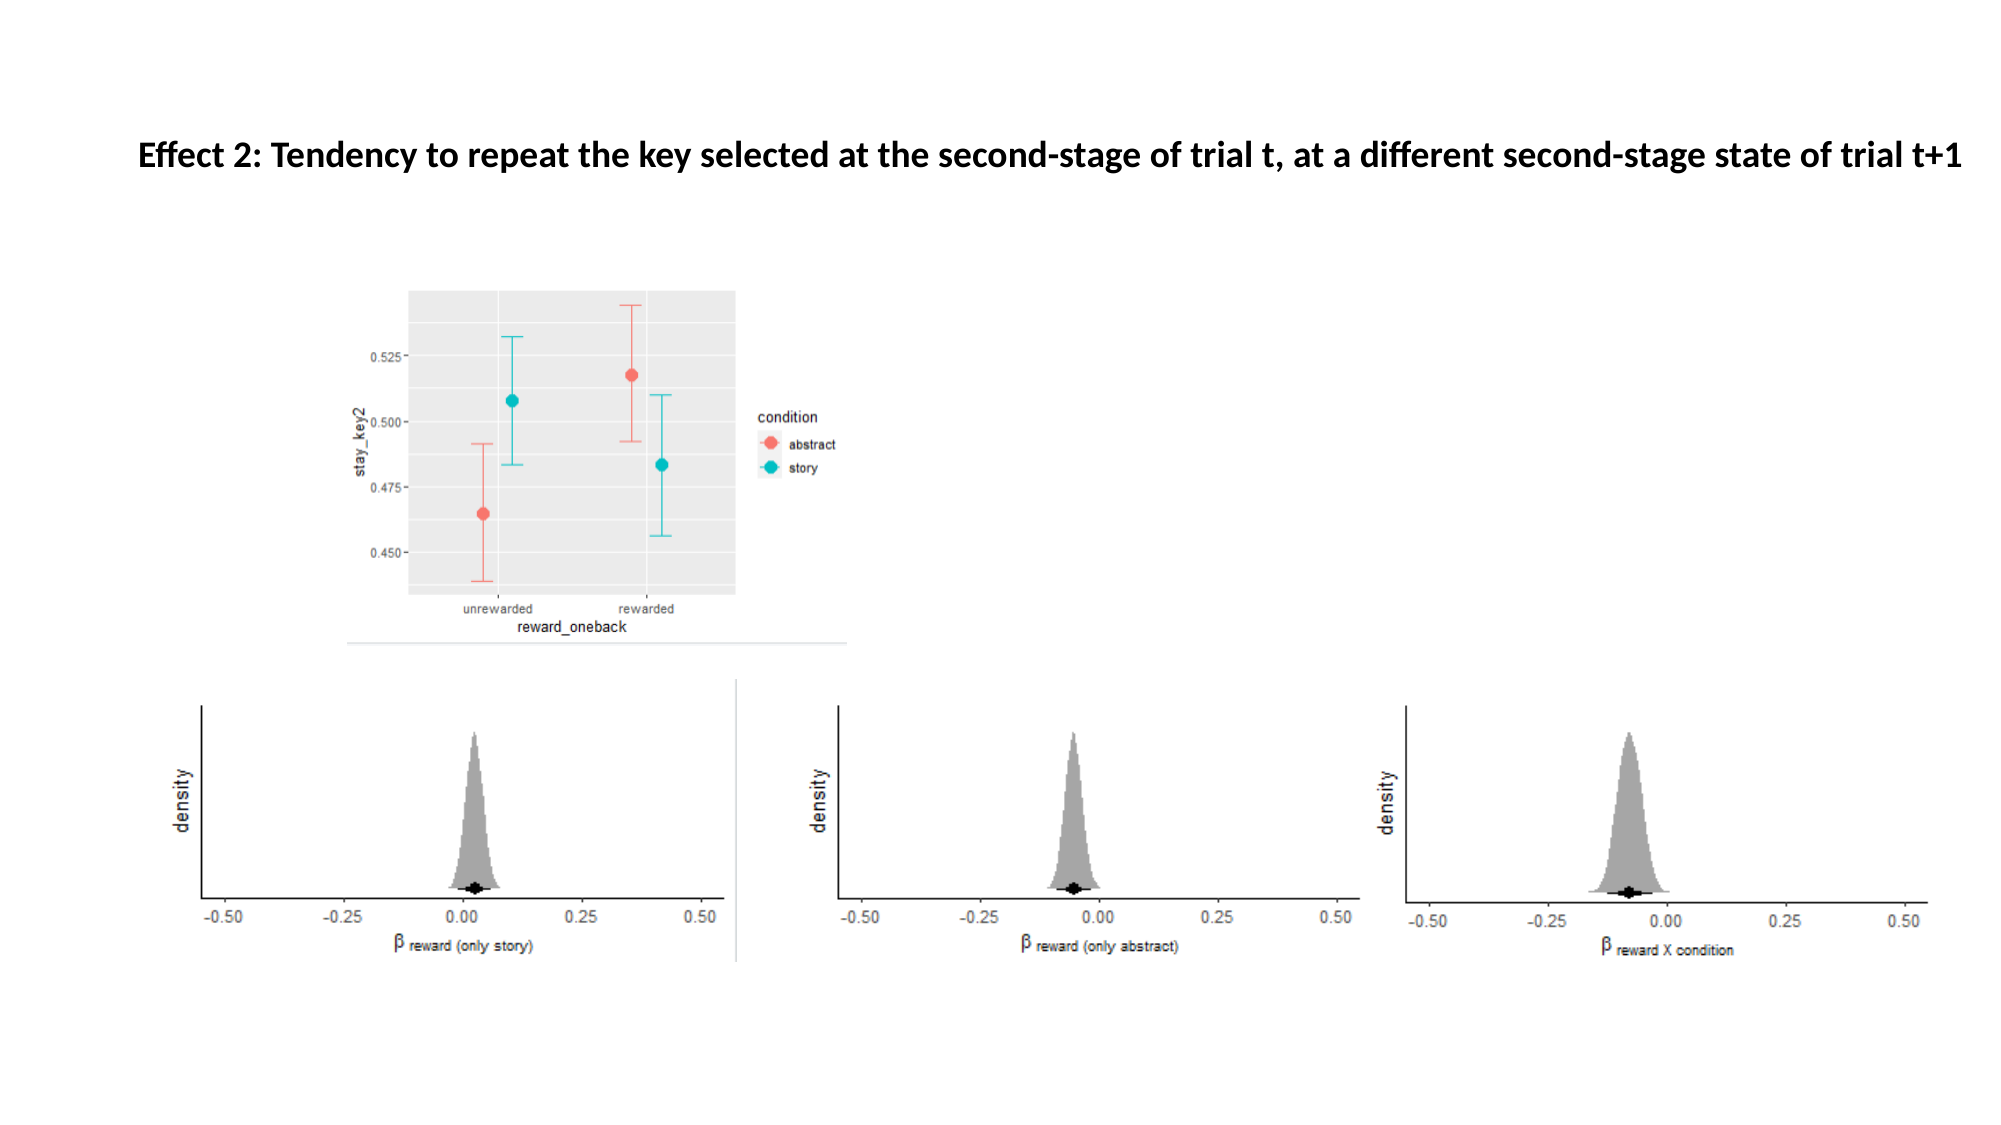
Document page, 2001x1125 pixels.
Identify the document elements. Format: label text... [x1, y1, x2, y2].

picture [347, 285, 847, 646]
text_box Effect 2: Tendency to repeat the key selected at the second-stage of trial t, at a different second-stage state of trial t+1 [123, 123, 1981, 273]
picture [165, 679, 737, 962]
picture [805, 676, 1936, 965]
